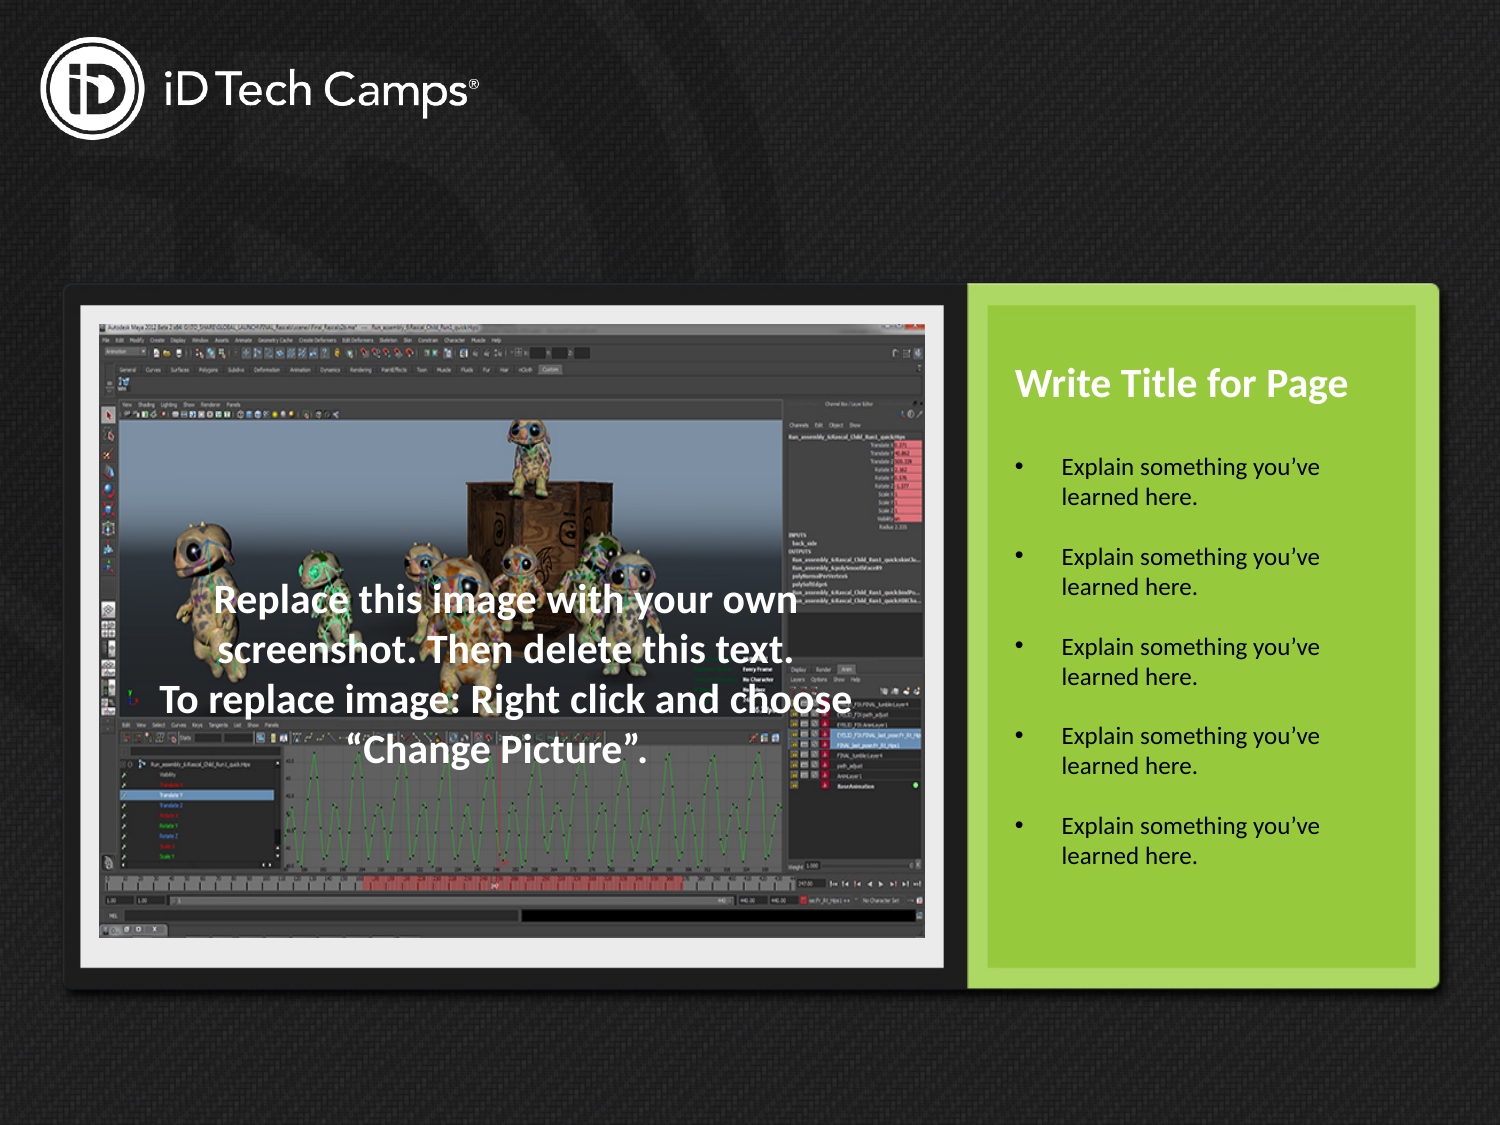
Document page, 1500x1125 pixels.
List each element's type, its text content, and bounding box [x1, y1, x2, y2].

text_box Write Title for Page Explain something you’ve learned here. Explain something you’ve learned here. Explain something you’ve learned here. Explain something you’ve learned here. Explain something you’ve learned here. [999, 348, 1400, 908]
picture [0, 0, 1500, 1125]
